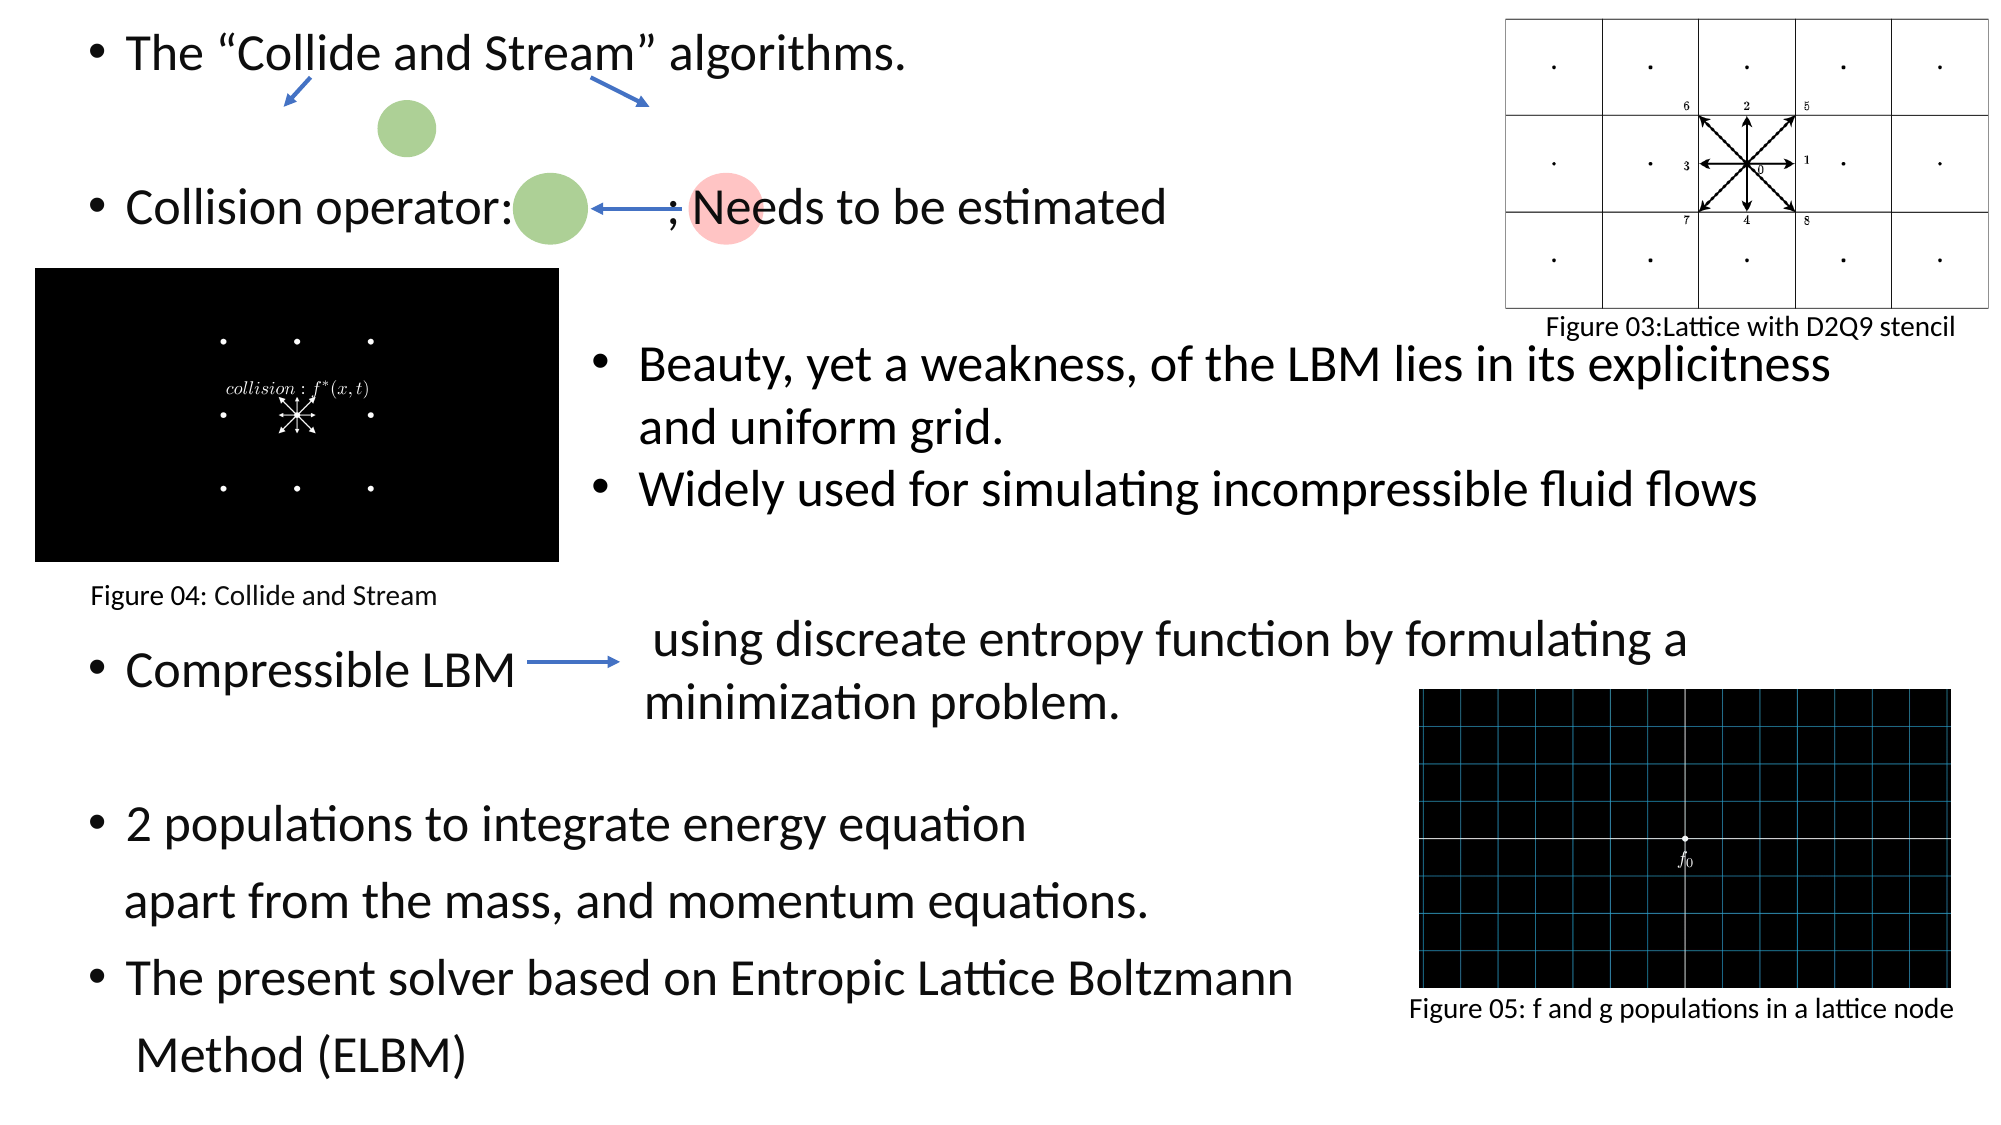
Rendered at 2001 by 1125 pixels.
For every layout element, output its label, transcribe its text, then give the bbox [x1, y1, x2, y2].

text_box Figure 05: f and g populations in a lattice node [1388, 975, 1983, 1032]
text_box Figure 04: Collide and Stream [0, 562, 529, 619]
text_box Figure 03:Lattice with D2Q9 stencil [1486, 294, 2000, 350]
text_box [1419, 688, 1952, 989]
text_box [283, 77, 311, 107]
text_box [758, 202, 765, 209]
picture [1501, 12, 2000, 316]
text_box [376, 99, 438, 159]
text_box [687, 171, 764, 246]
text_box [757, 212, 765, 220]
text_box Beauty, yet a weakness, of the LBM lies in its explicitness and uniform grid. Widely used for simulating incompressible fluid flows [576, 322, 1857, 525]
text_box [511, 171, 590, 246]
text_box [35, 267, 559, 563]
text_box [590, 77, 650, 107]
